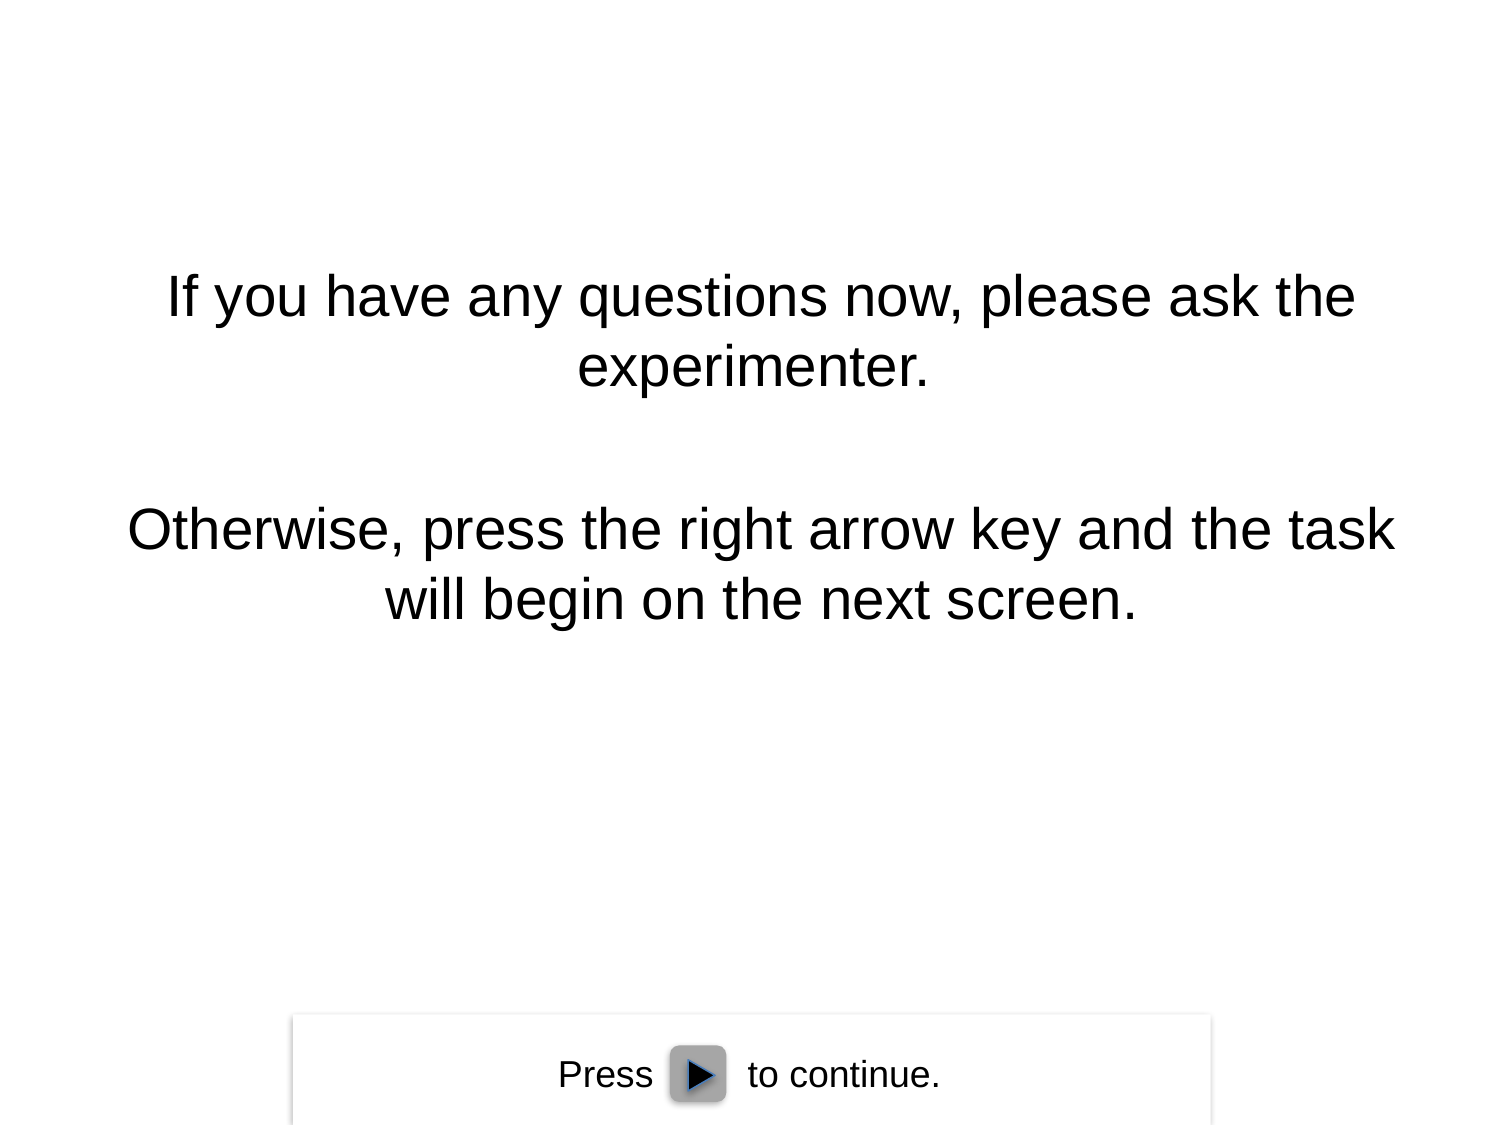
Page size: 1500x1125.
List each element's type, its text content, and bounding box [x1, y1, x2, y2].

text_box [292, 1014, 1212, 1125]
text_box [540, 1042, 960, 1104]
list If you have any questions now, please ask the experimenter. Otherwise, press the right arrow key and the task will begin on the next screen. [87, 87, 1438, 830]
